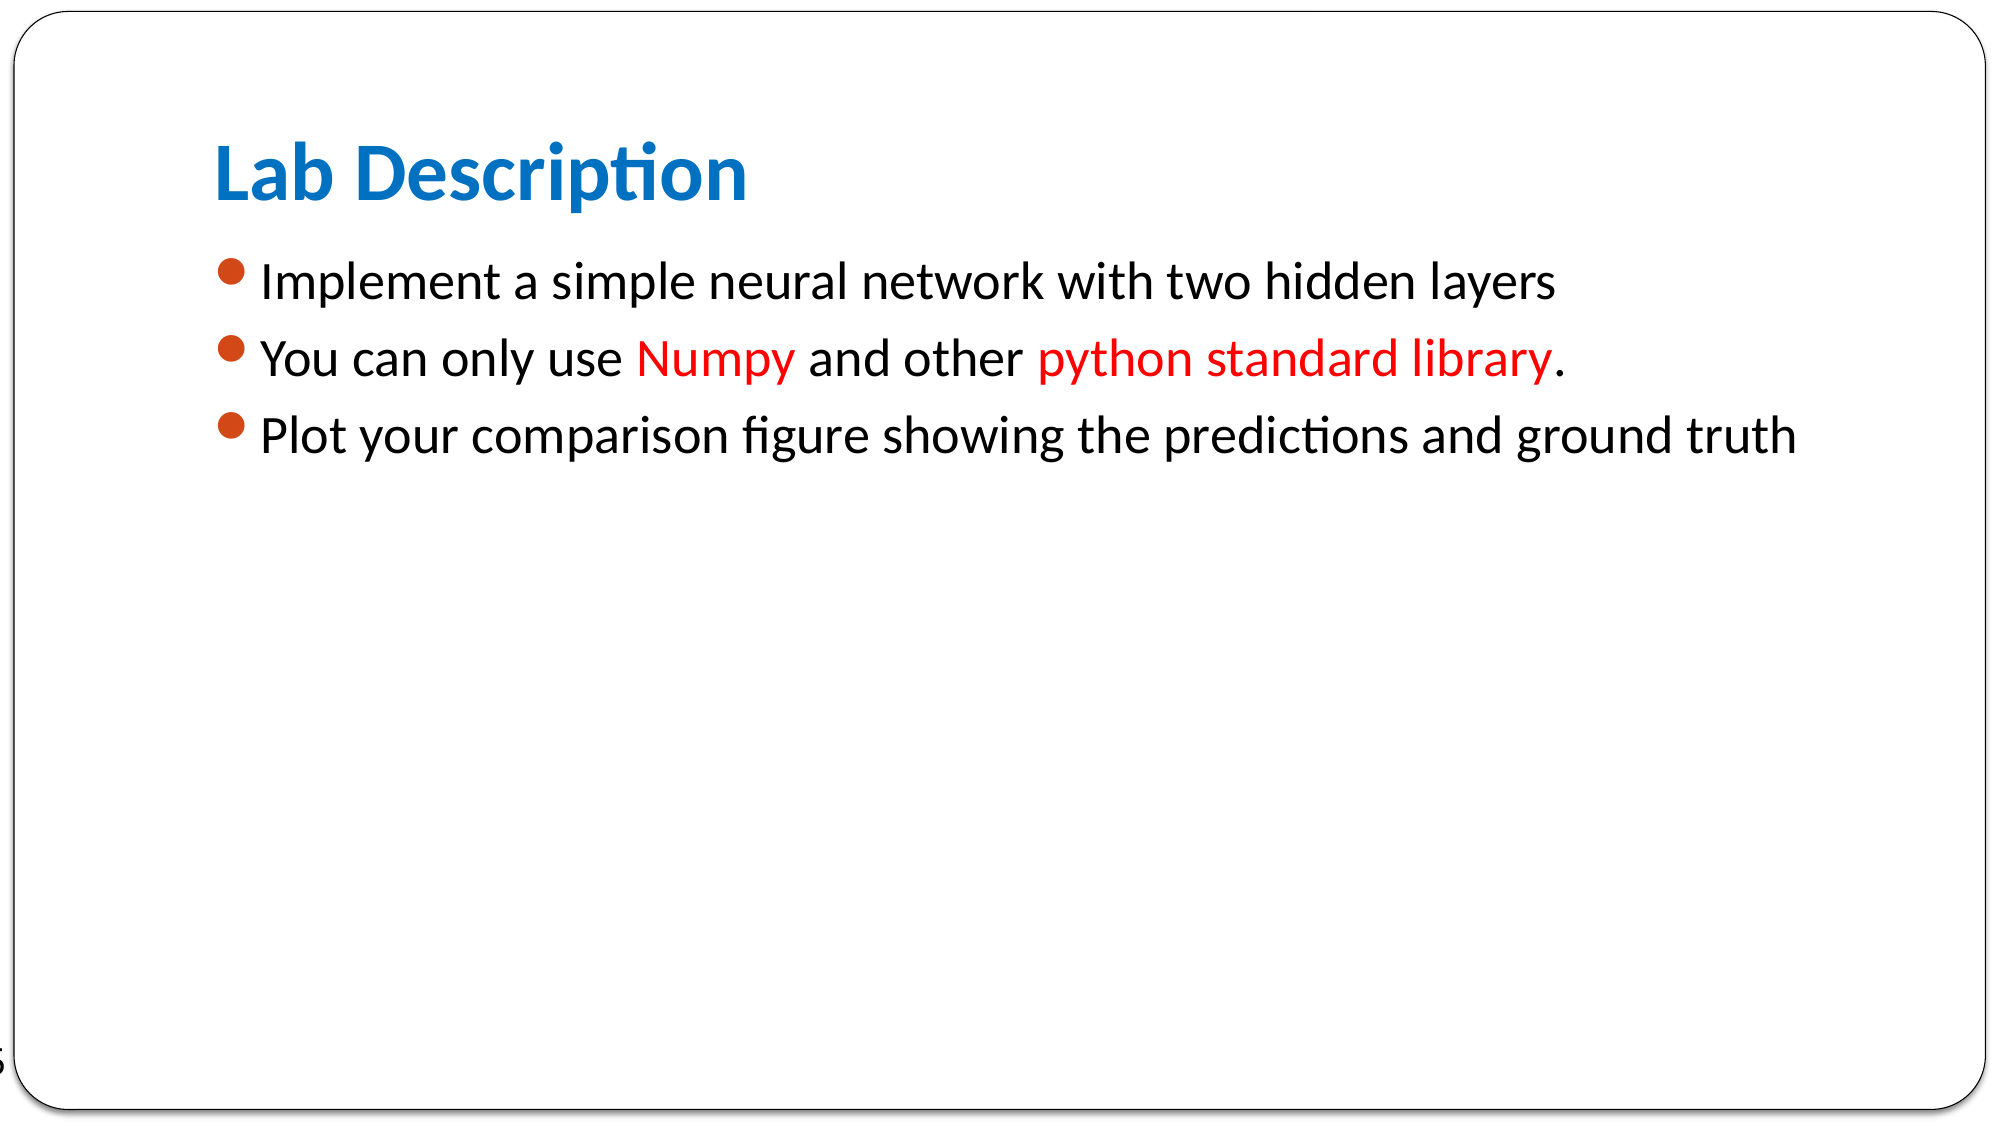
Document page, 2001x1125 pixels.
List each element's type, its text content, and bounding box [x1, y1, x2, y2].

title Lab Description [200, 45, 1900, 233]
list Implement a simple neural network with two hidden layers You can only use Numpy and other python standard library. Plot your comparison figure showing the predictions and ground truth [200, 237, 1900, 988]
